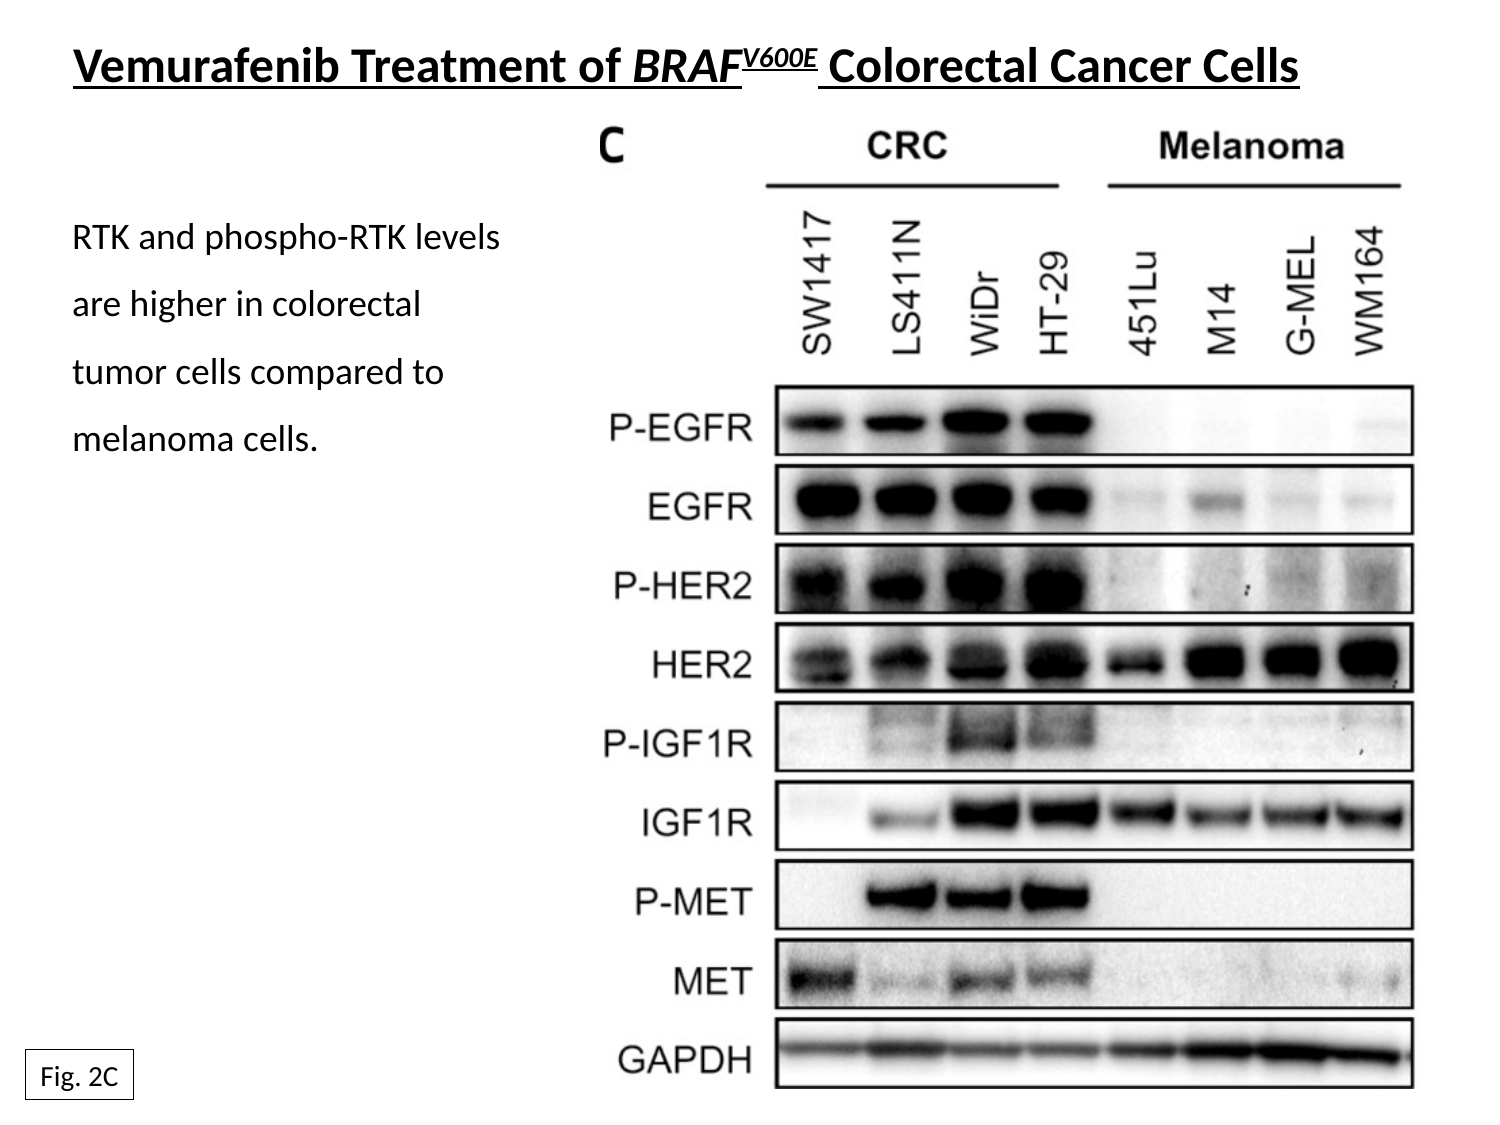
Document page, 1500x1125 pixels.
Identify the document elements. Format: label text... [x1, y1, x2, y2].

text_box RTK and phospho-RTK levels are higher in colorectal tumor cells compared to melanoma cells. [57, 181, 525, 467]
picture [599, 124, 1454, 1101]
text_box Vemurafenib Treatment of BRAFV600E Colorectal Cancer Cells [58, 24, 1315, 100]
text_box Fig. 2C [25, 1049, 134, 1100]
